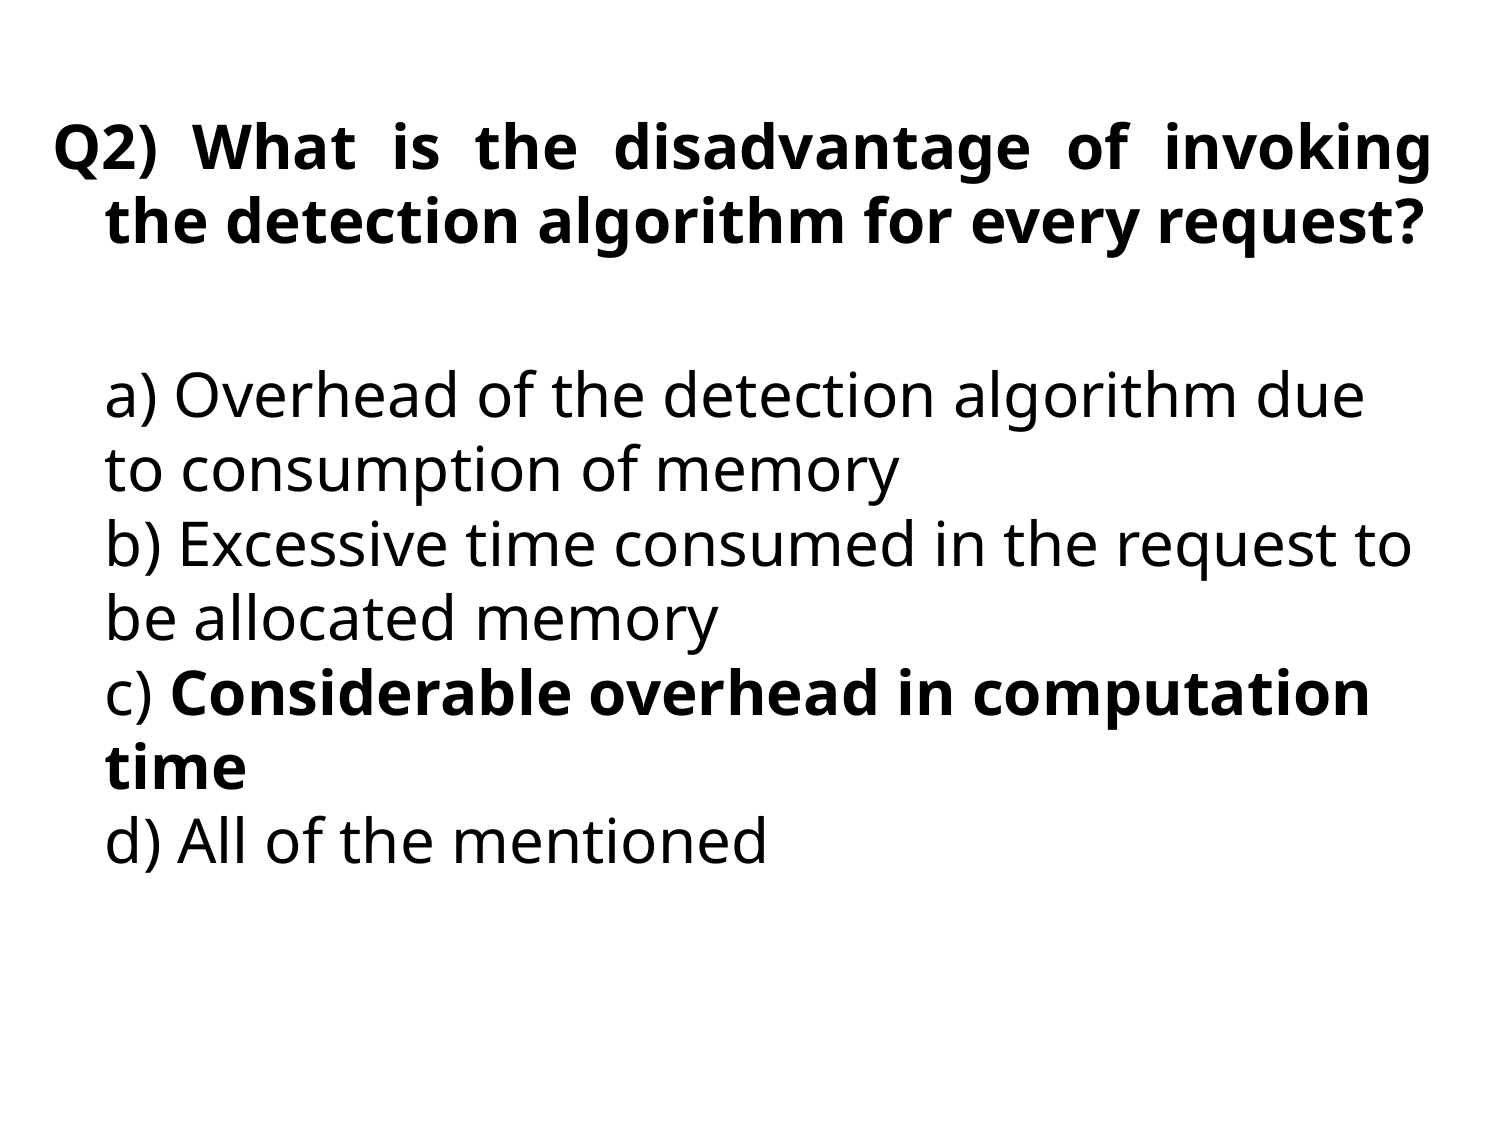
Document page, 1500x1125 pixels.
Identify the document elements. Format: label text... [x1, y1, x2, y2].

list Q2) What is the disadvantage of invoking the detection algorithm for every request? a) Overhead of the detection algorithm due to consumption of memory b) Excessive time consumed in the request to be allocated memory c) Considerable overhead in computation time d) All of the mentioned [37, 99, 1450, 900]
